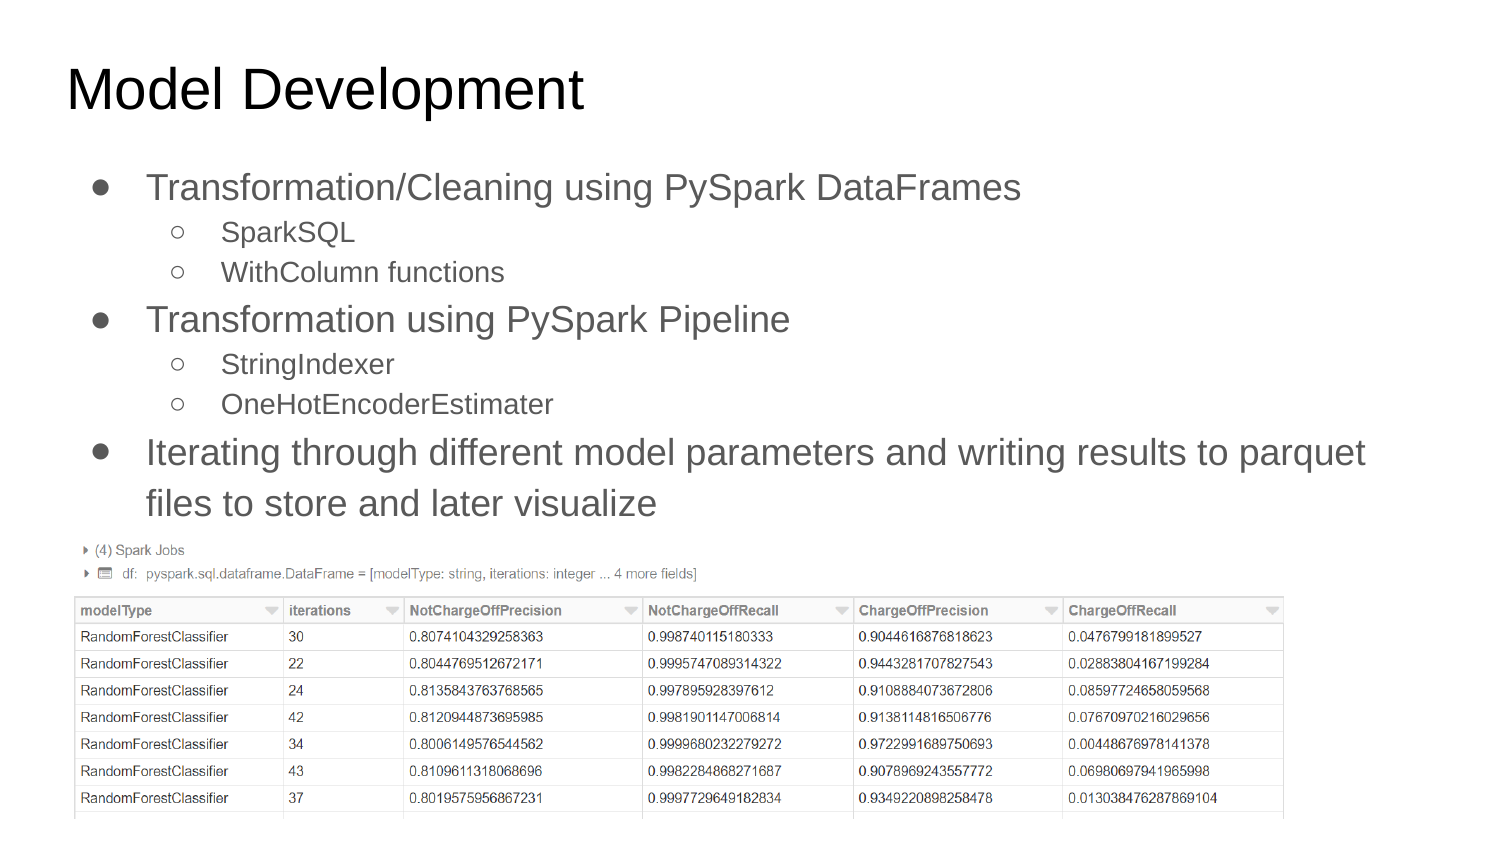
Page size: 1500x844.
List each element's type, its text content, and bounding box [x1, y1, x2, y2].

list Transformation/Cleaning using PySpark DataFrames SparkSQL WithColumn functions Transformation using PySpark Pipeline StringIndexer OneHotEncoderEstimater Iterating through different model parameters and writing results to parquet files to store and later visualize [55, 141, 1454, 703]
picture [68, 540, 1300, 819]
title Model Development [51, 35, 1449, 130]
